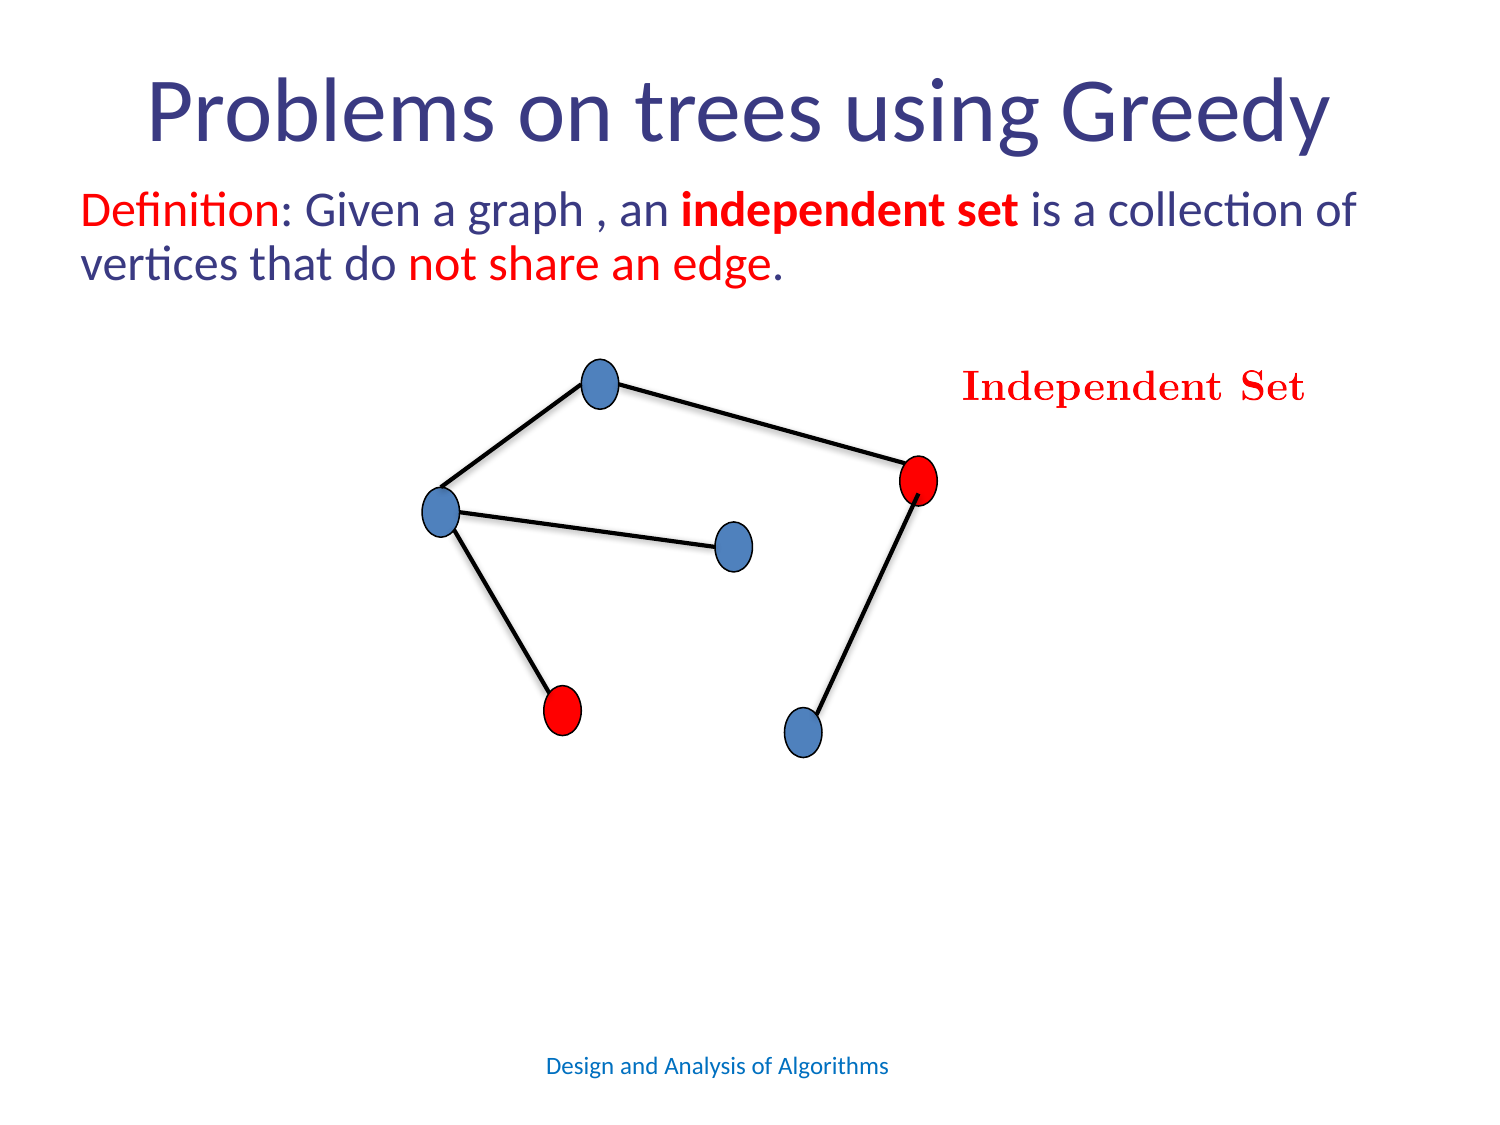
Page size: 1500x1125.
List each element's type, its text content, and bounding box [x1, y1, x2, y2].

footer Design and Analysis of Algorithms [480, 1034, 956, 1095]
picture [962, 370, 1304, 408]
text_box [440, 384, 582, 488]
text_box [581, 359, 619, 410]
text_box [453, 529, 550, 694]
text_box [422, 488, 460, 538]
text_box [716, 521, 753, 572]
text_box [784, 707, 822, 758]
text_box [543, 685, 582, 736]
text_box [899, 456, 938, 506]
title Problems on trees using Greedy [75, 11, 1425, 199]
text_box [459, 511, 716, 548]
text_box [618, 384, 906, 464]
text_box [816, 505, 919, 716]
